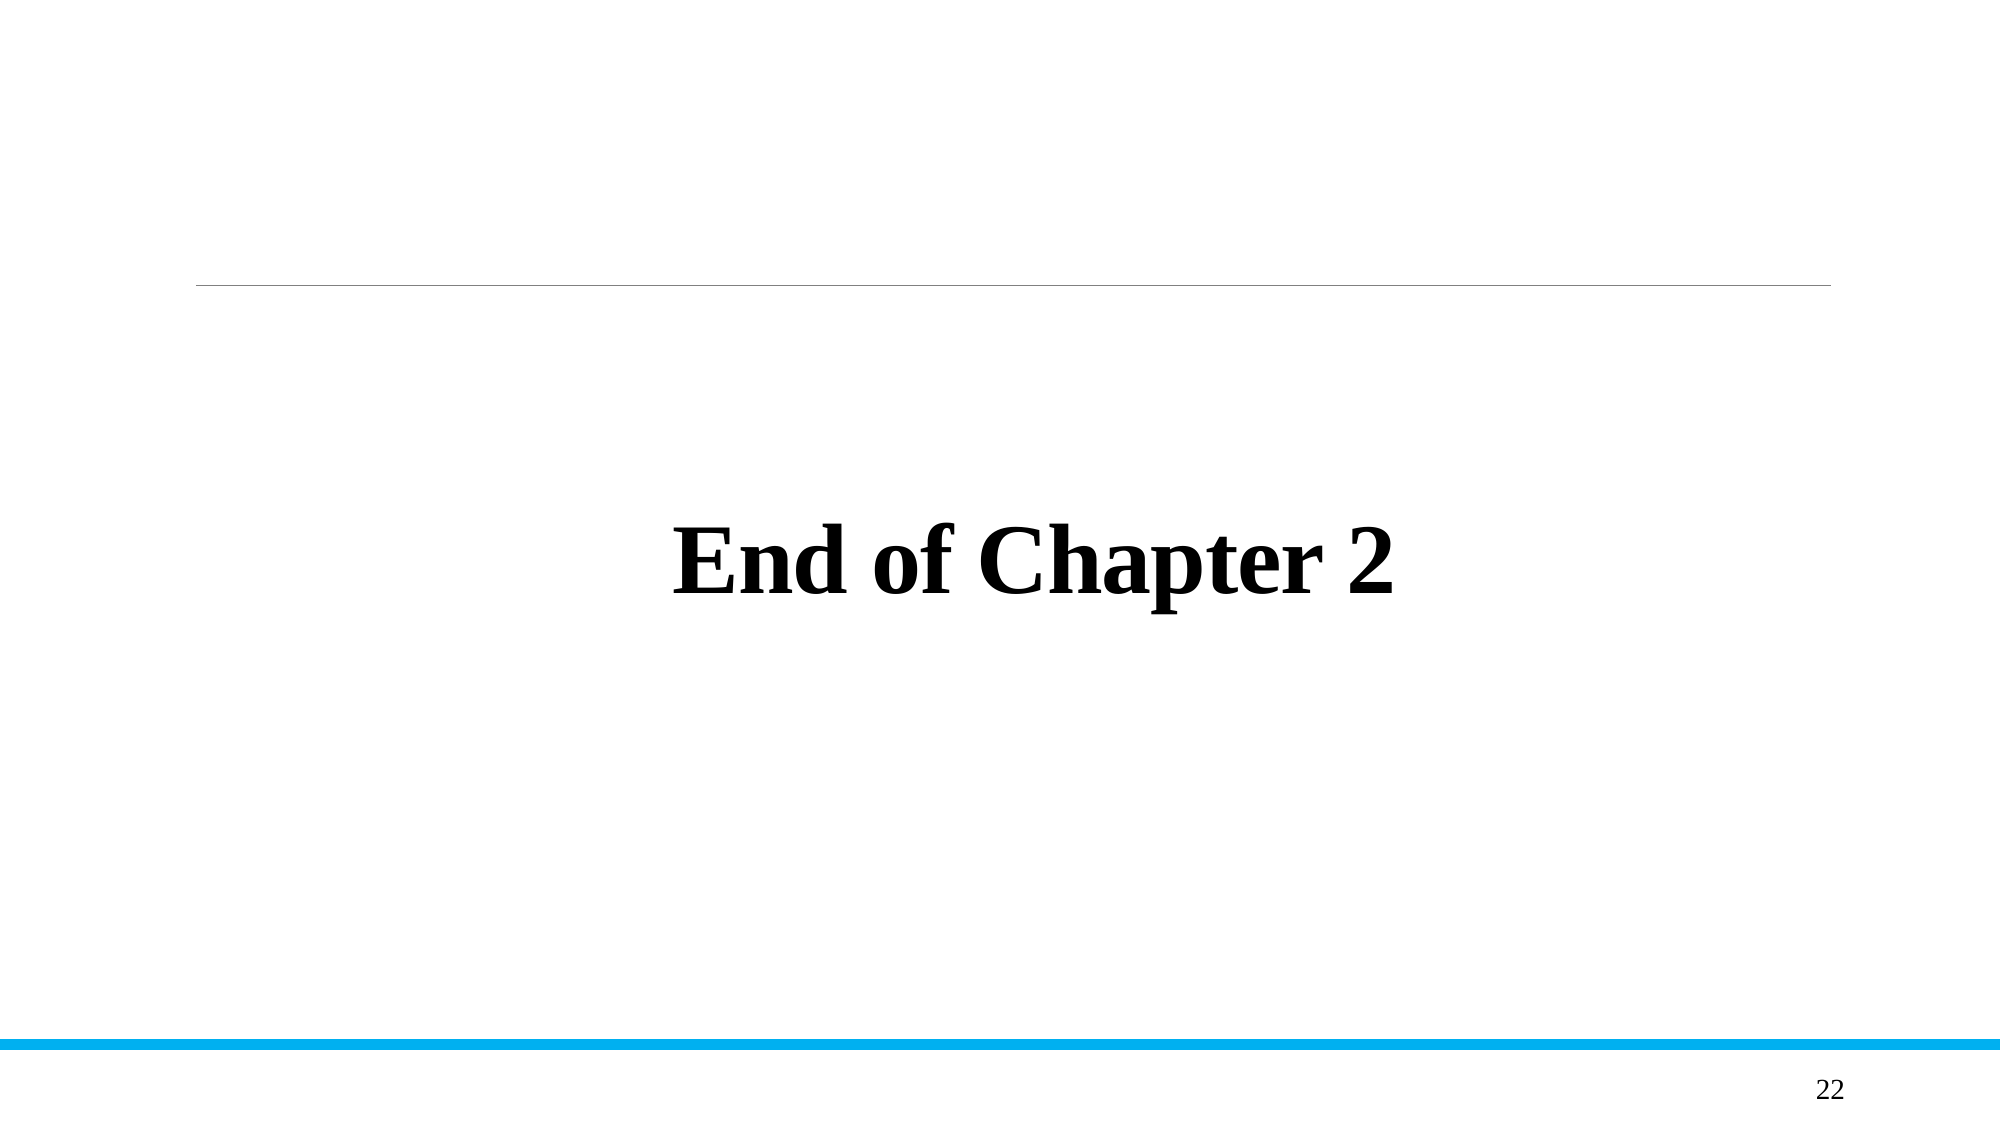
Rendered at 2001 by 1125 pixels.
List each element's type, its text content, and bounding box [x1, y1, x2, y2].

title End of Chapter 2 [657, 443, 1415, 682]
